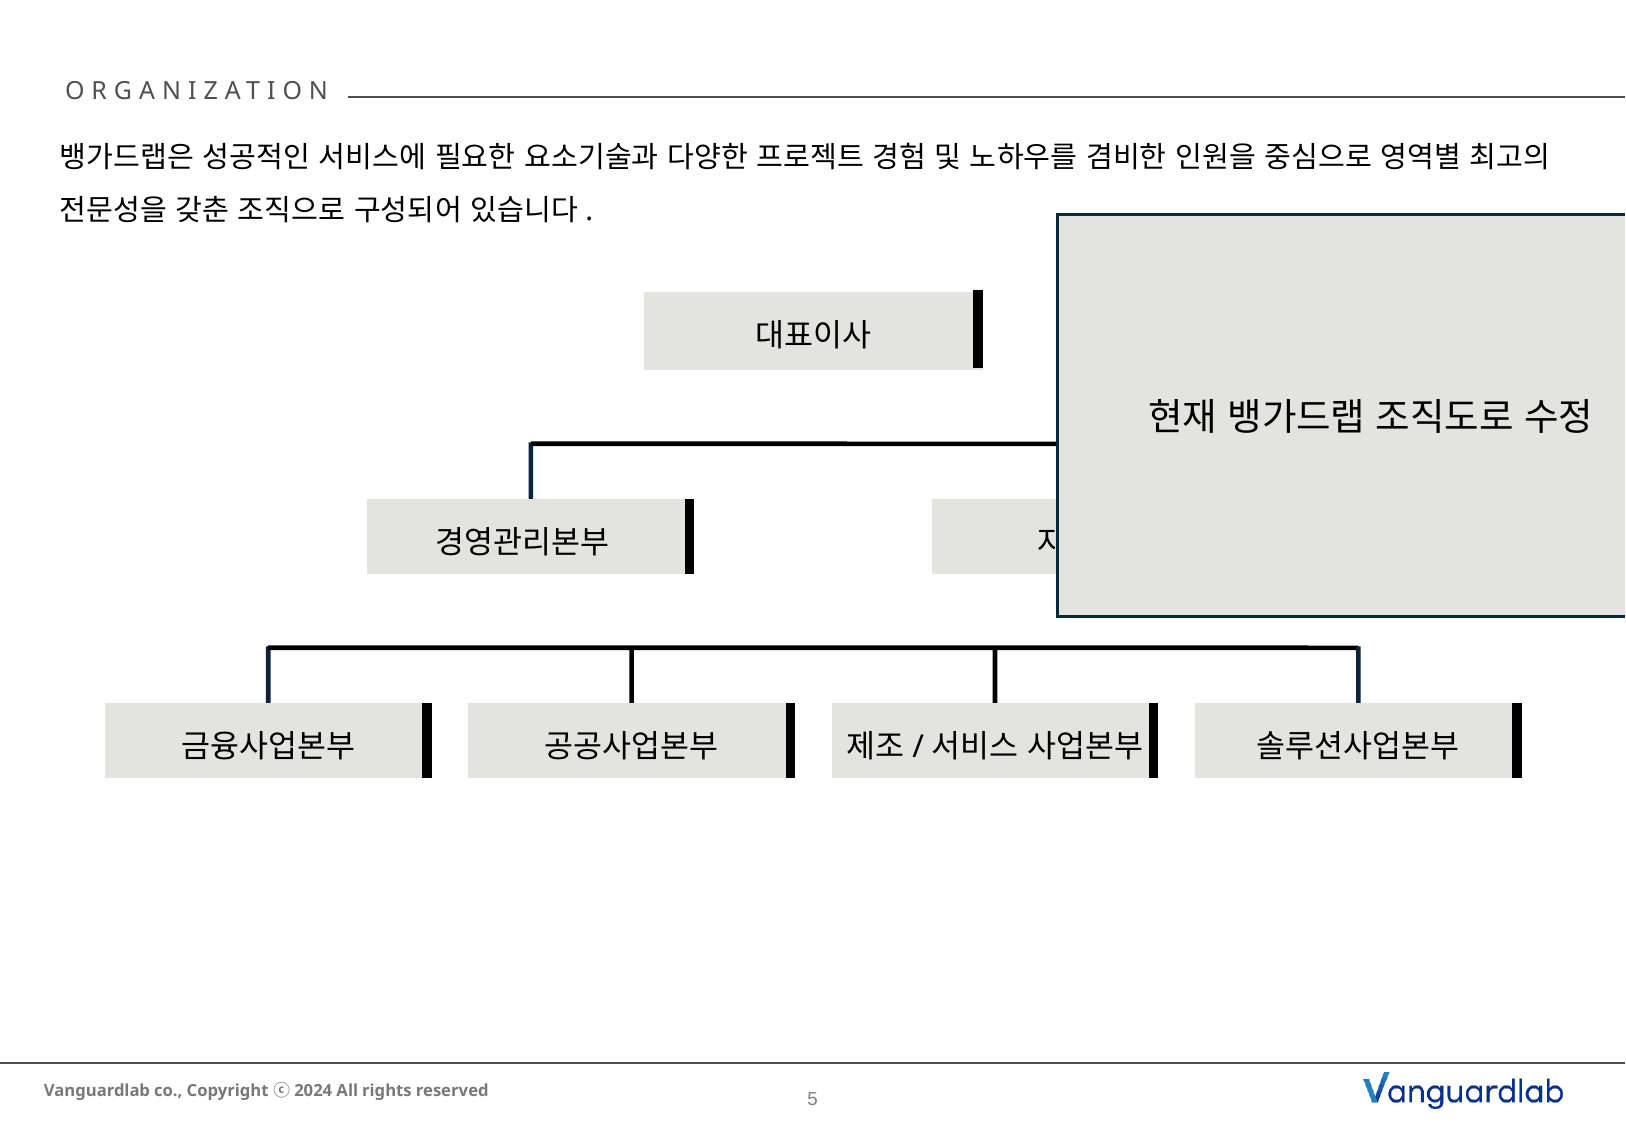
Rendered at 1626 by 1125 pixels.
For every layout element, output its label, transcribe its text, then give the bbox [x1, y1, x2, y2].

picture [1363, 1072, 1563, 1109]
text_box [104, 645, 1523, 779]
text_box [643, 289, 984, 371]
text_box 현재 뱅가드랩 조직도로 수정 [1056, 213, 1625, 618]
title ORGANIZATION [58, 70, 360, 114]
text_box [366, 441, 1260, 575]
list 뱅가드랩은 성공적인 서비스에 필요한 요소기술과 다양한 프로젝트 경험 및 노하우를 겸비한 인원을 중심으로 영역별 최고의 전문성을 갖춘 조직으로 구성되어 있습니다. [59, 115, 1566, 278]
